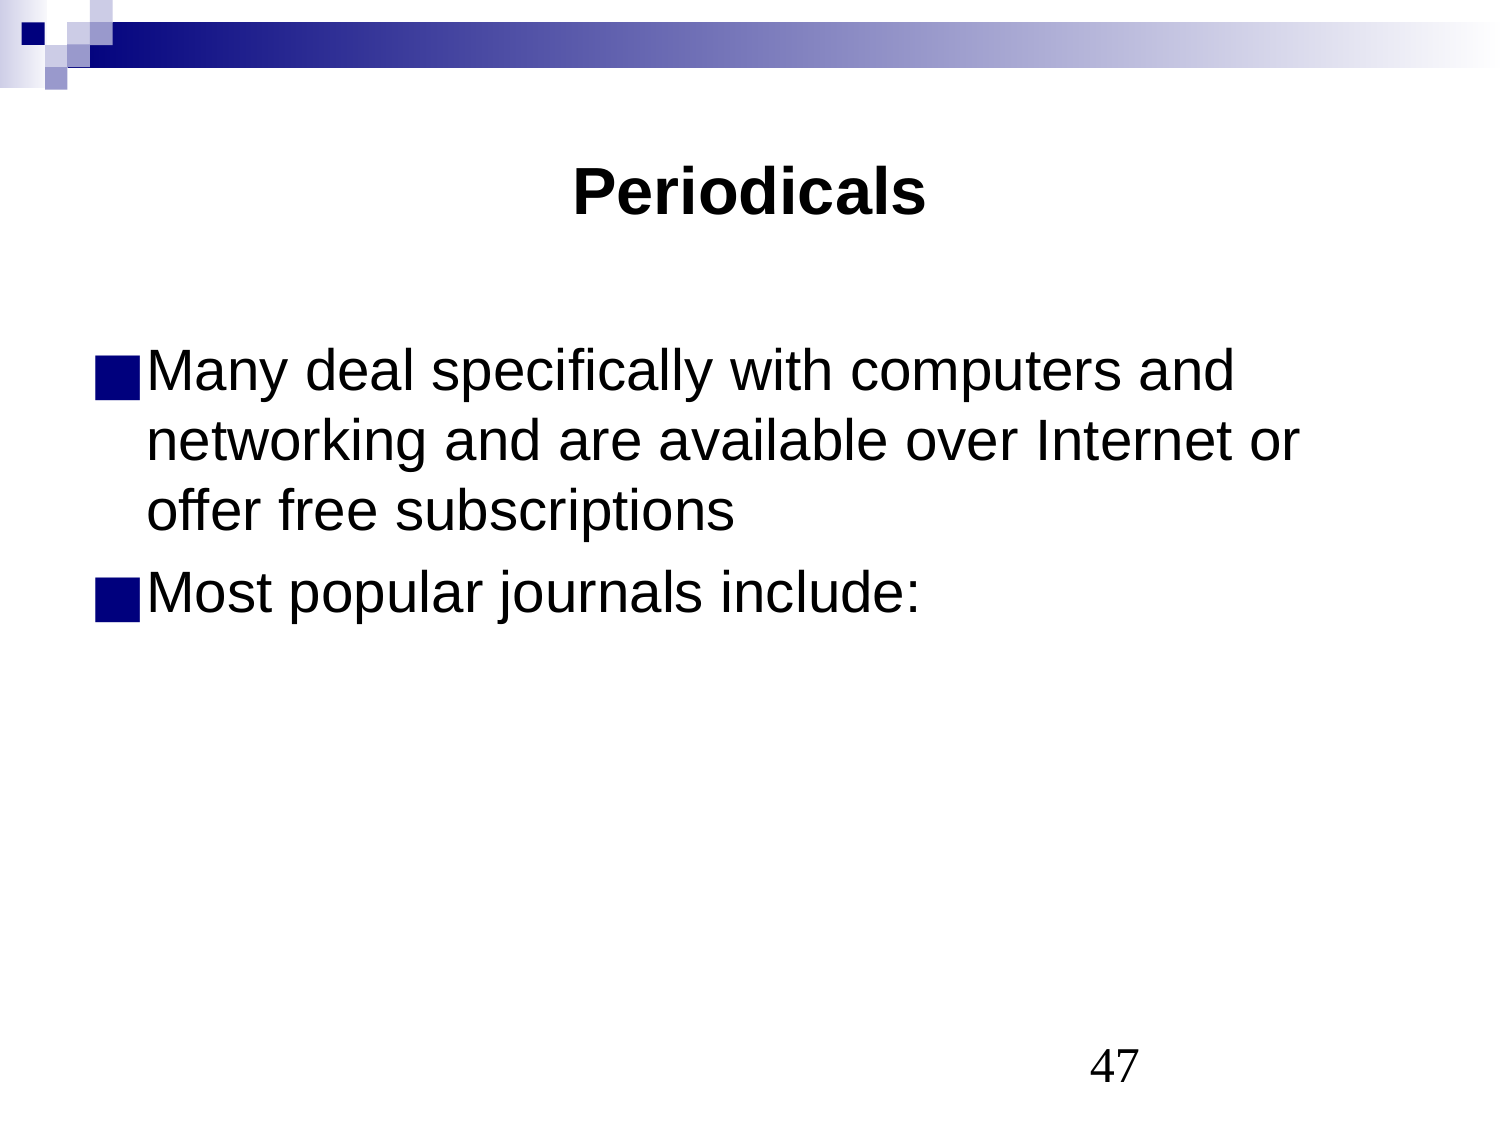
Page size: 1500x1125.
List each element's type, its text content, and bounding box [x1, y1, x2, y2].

slide_number ‹#› [1074, 1025, 1425, 1100]
list Many deal specifically with computers and networking and are available over Internet or offer free subscriptions Most popular journals include: [75, 324, 1425, 619]
title Periodicals [75, 75, 1425, 300]
